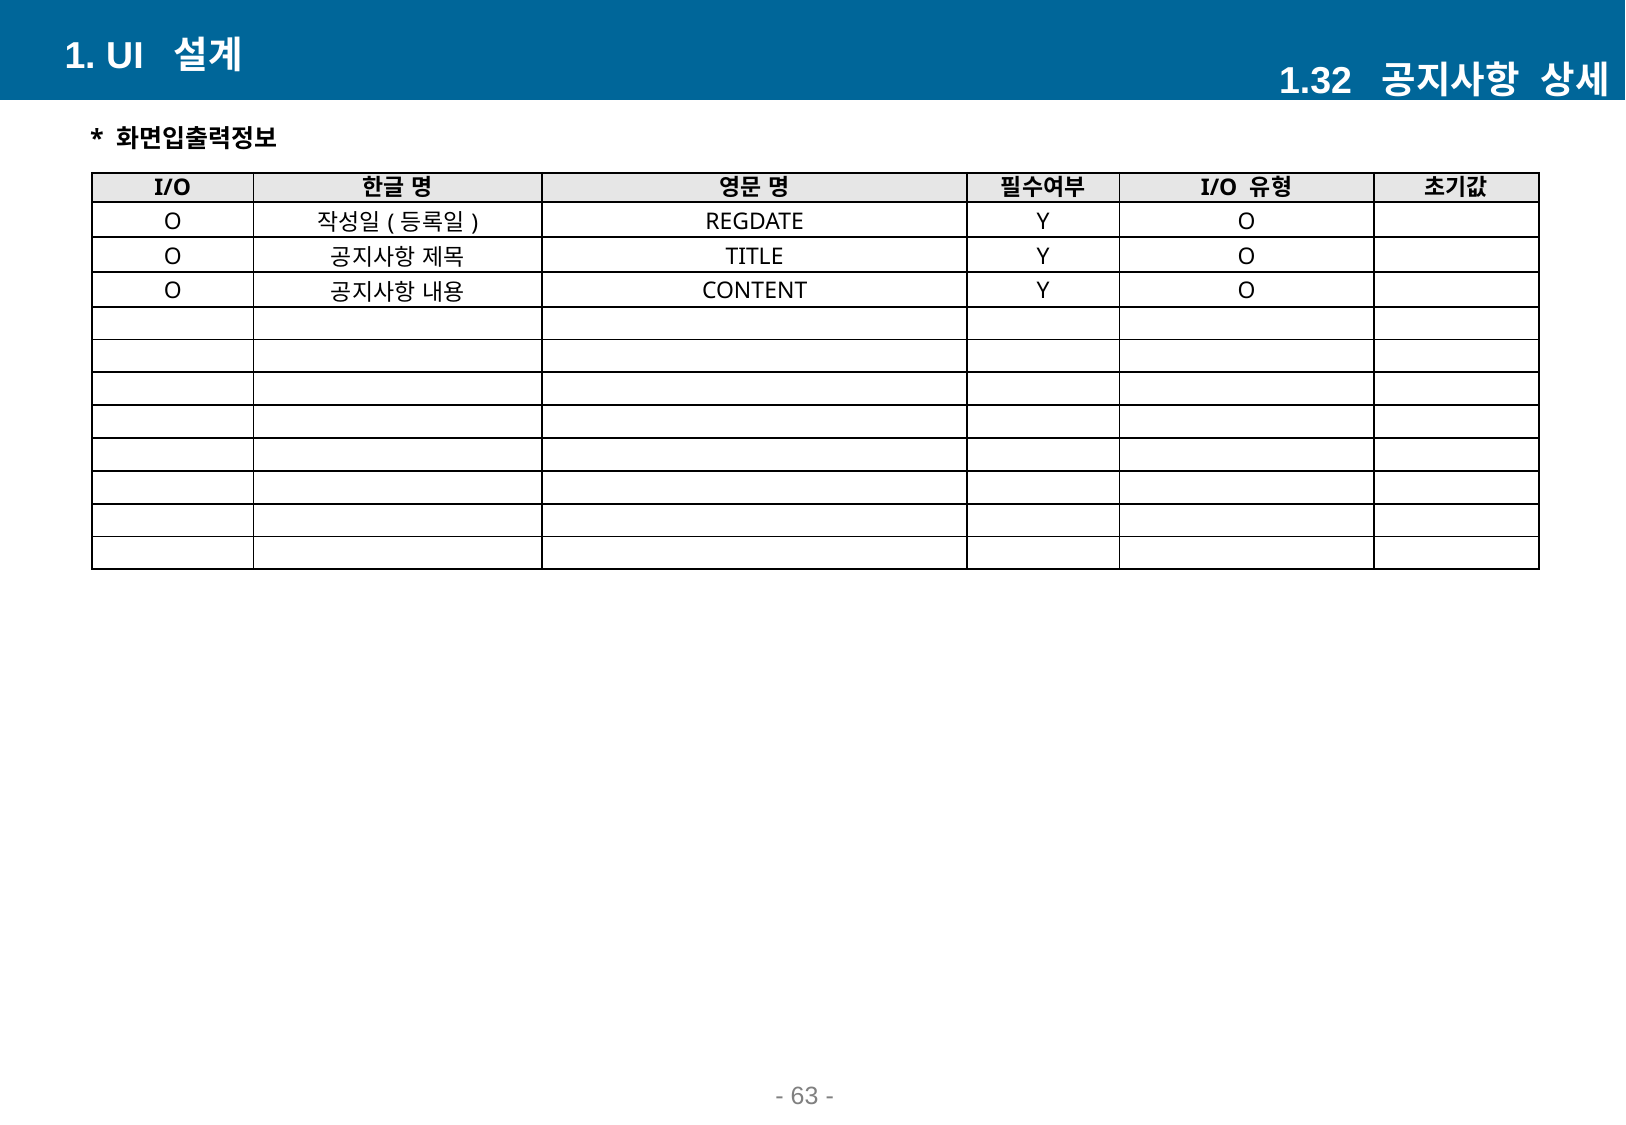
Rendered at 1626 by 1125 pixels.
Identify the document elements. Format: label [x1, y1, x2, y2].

table_cell [254, 505, 541, 536]
table_cell [968, 203, 1119, 236]
table_cell [1375, 238, 1538, 271]
table_cell [93, 308, 253, 339]
table_cell [93, 406, 253, 437]
table_cell [1375, 373, 1538, 404]
table_cell [543, 406, 966, 437]
table_cell [1120, 406, 1373, 437]
table_cell [543, 238, 966, 271]
table_header [254, 174, 541, 201]
table_cell [543, 439, 966, 470]
table_cell [254, 537, 541, 568]
table_cell [254, 238, 541, 271]
table_cell [1375, 203, 1538, 236]
table_cell [1375, 537, 1538, 568]
table_cell [1375, 472, 1538, 503]
table_cell [968, 340, 1119, 371]
table_cell [1120, 439, 1373, 470]
text_box [968, 53, 1625, 104]
table_cell [968, 373, 1119, 404]
table_cell [1120, 203, 1373, 236]
table_cell [1120, 308, 1373, 339]
table_cell [93, 340, 253, 371]
table_header [93, 174, 253, 201]
table_cell [1120, 537, 1373, 568]
table_cell [254, 472, 541, 503]
table_cell [543, 472, 966, 503]
table_cell [968, 406, 1119, 437]
table_cell [93, 238, 253, 271]
table_cell [1120, 472, 1373, 503]
table_cell [1375, 406, 1538, 437]
table_cell [1375, 308, 1538, 339]
table_cell [93, 373, 253, 404]
table_cell [968, 273, 1119, 306]
table_cell [1375, 439, 1538, 470]
table_cell [543, 273, 966, 306]
table_cell [968, 308, 1119, 339]
slide_number [634, 1069, 975, 1118]
table_cell [968, 505, 1119, 536]
table_cell [968, 472, 1119, 503]
table_cell [968, 537, 1119, 568]
text_box [49, 28, 707, 79]
table_cell [1120, 340, 1373, 371]
table_cell [1120, 373, 1373, 404]
table_cell [1120, 505, 1373, 536]
table_header [1375, 174, 1538, 201]
table_cell [254, 439, 541, 470]
table_cell [254, 373, 541, 404]
table_cell [254, 308, 541, 339]
table_cell [1375, 340, 1538, 371]
table_cell [543, 373, 966, 404]
table_cell [543, 537, 966, 568]
table_cell [1375, 273, 1538, 306]
table_cell [543, 308, 966, 339]
table_cell [543, 340, 966, 371]
table_header [968, 174, 1119, 201]
table_cell [968, 238, 1119, 271]
table_cell [93, 203, 253, 236]
table_cell [968, 439, 1119, 470]
table_cell [543, 505, 966, 536]
table_header [543, 174, 966, 201]
table_cell [93, 273, 253, 306]
table_cell [1375, 505, 1538, 536]
table_cell [93, 505, 253, 536]
text_box [75, 115, 292, 161]
table_cell [254, 203, 541, 236]
table_cell [93, 472, 253, 503]
table_cell [93, 439, 253, 470]
table_header [1120, 174, 1373, 201]
table_cell [254, 340, 541, 371]
table_cell [1120, 238, 1373, 271]
table_cell [254, 273, 541, 306]
table_cell [543, 203, 966, 236]
table_cell [254, 406, 541, 437]
table_cell [1120, 273, 1373, 306]
table_cell [93, 537, 253, 568]
